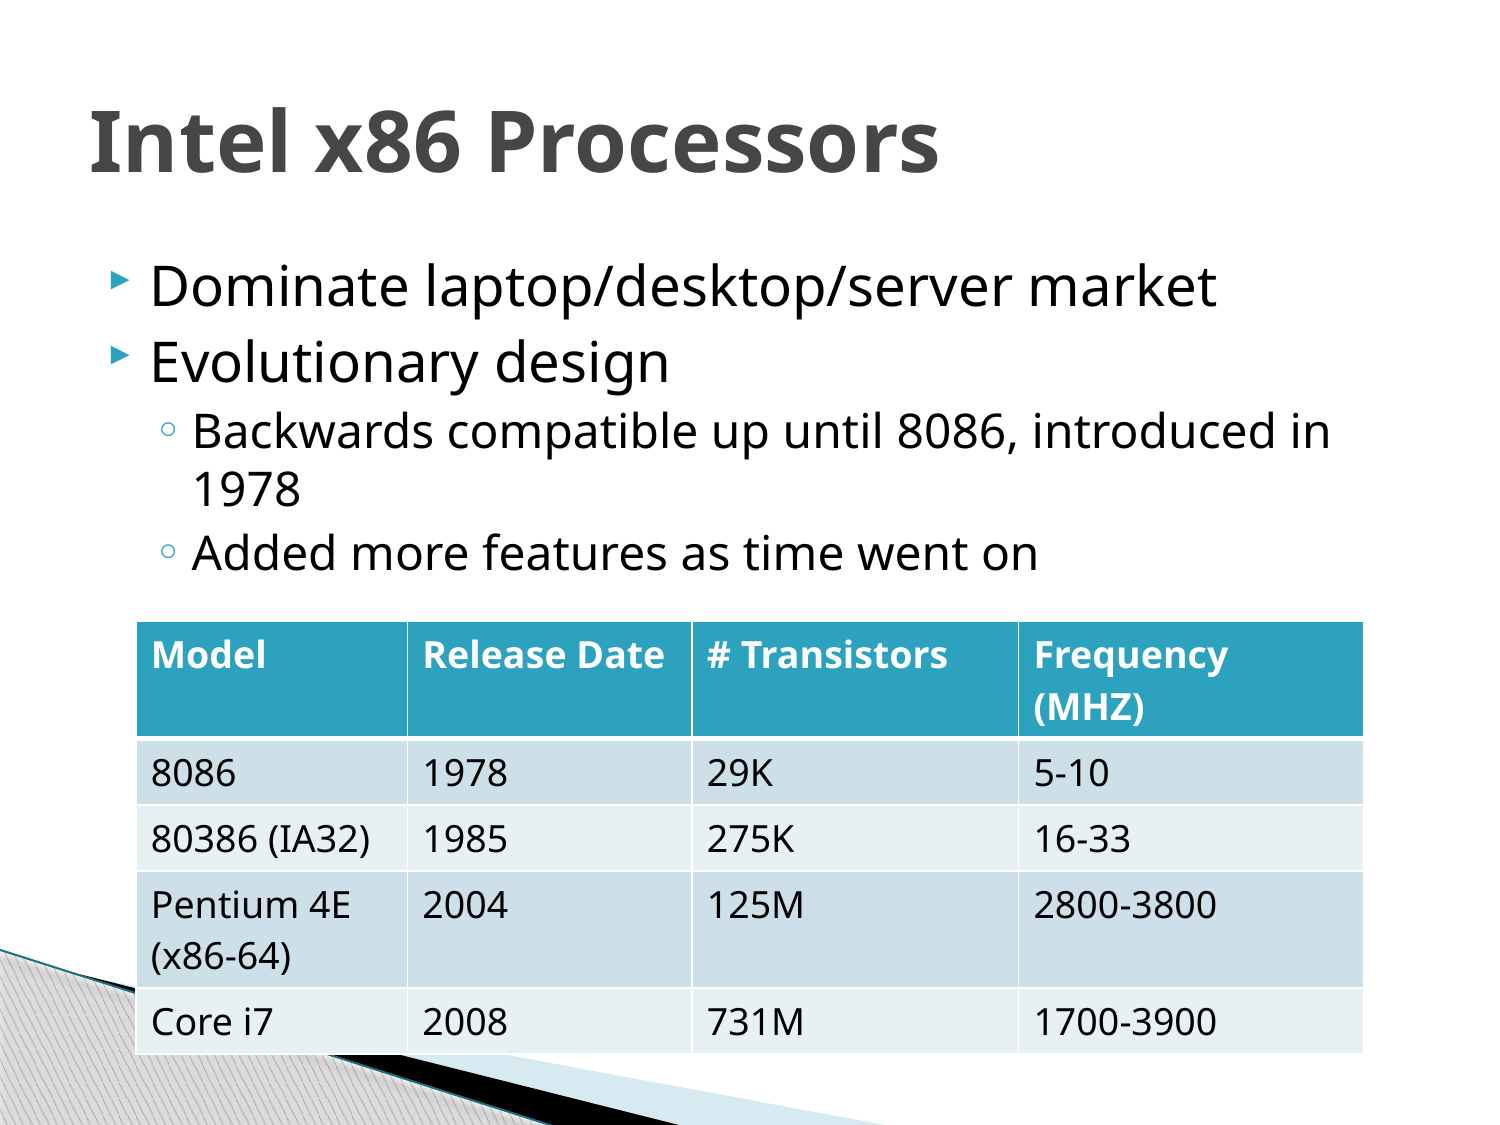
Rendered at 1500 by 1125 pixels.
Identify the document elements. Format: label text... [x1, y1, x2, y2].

table_cell 1700-3900 [1019, 989, 1363, 1053]
title Intel x86 Processors [75, 45, 1425, 233]
table_cell 2004 [408, 872, 691, 987]
list Dominate laptop/desktop/server market Evolutionary design Backwards compatible up until 8086, introduced in 1978 Added more features as time went on [75, 243, 1425, 986]
table_cell 2800-3800 [1019, 872, 1363, 987]
table_cell Core i7 [137, 989, 407, 1053]
table_cell 1978 [408, 741, 691, 804]
table_header # Transistors [693, 622, 1018, 736]
table_cell 1985 [408, 806, 691, 870]
table_cell 80386 (IA32) [137, 806, 407, 870]
table_cell 731M [693, 989, 1018, 1053]
table_header Release Date [408, 622, 691, 736]
table_cell 8086 [137, 741, 407, 804]
table_header Model [137, 622, 407, 736]
table_cell 16-33 [1019, 806, 1363, 870]
table_cell 5-10 [1019, 741, 1363, 804]
table_header Frequency (MHZ) [1019, 622, 1363, 736]
table_cell 275K [693, 806, 1018, 870]
table_cell Pentium 4E (x86-64) [137, 872, 407, 987]
table_cell 125M [693, 872, 1018, 987]
table_cell 2008 [408, 989, 691, 1053]
table_cell 29K [693, 741, 1018, 804]
